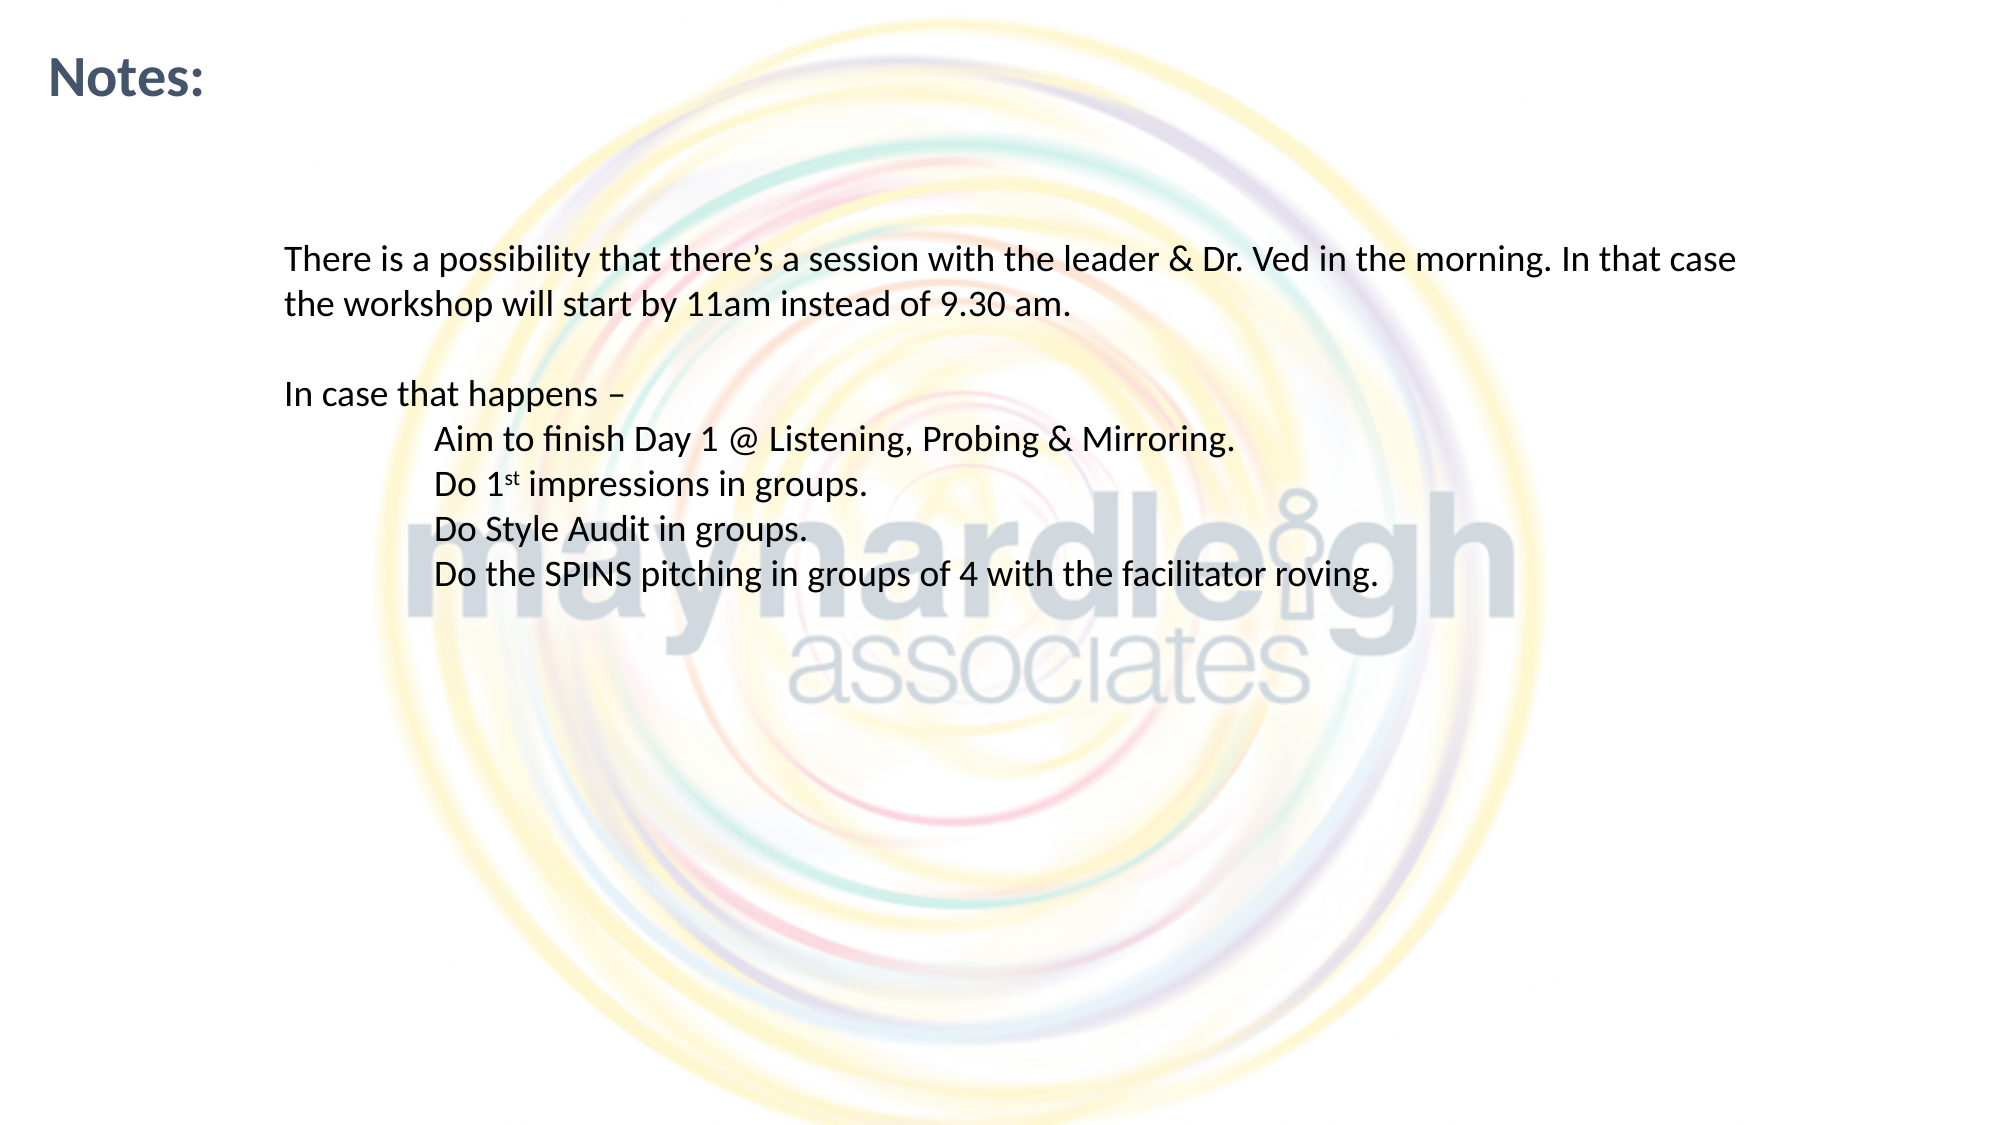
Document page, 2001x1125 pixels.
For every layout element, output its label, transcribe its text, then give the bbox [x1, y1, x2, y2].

text_box Notes: [29, 26, 1915, 121]
text_box There is a possibility that there’s a session with the leader & Dr. Ved in the morning. In that case the workshop will start by 11am instead of 9.30 am. In case that happens – Aim to finish Day 1 @ Listening, Probing & Mirroring. Do 1st impressions in groups. Do Style Audit in groups. Do the SPINS pitching in groups of 4 with the facilitator roving. [269, 226, 1772, 781]
